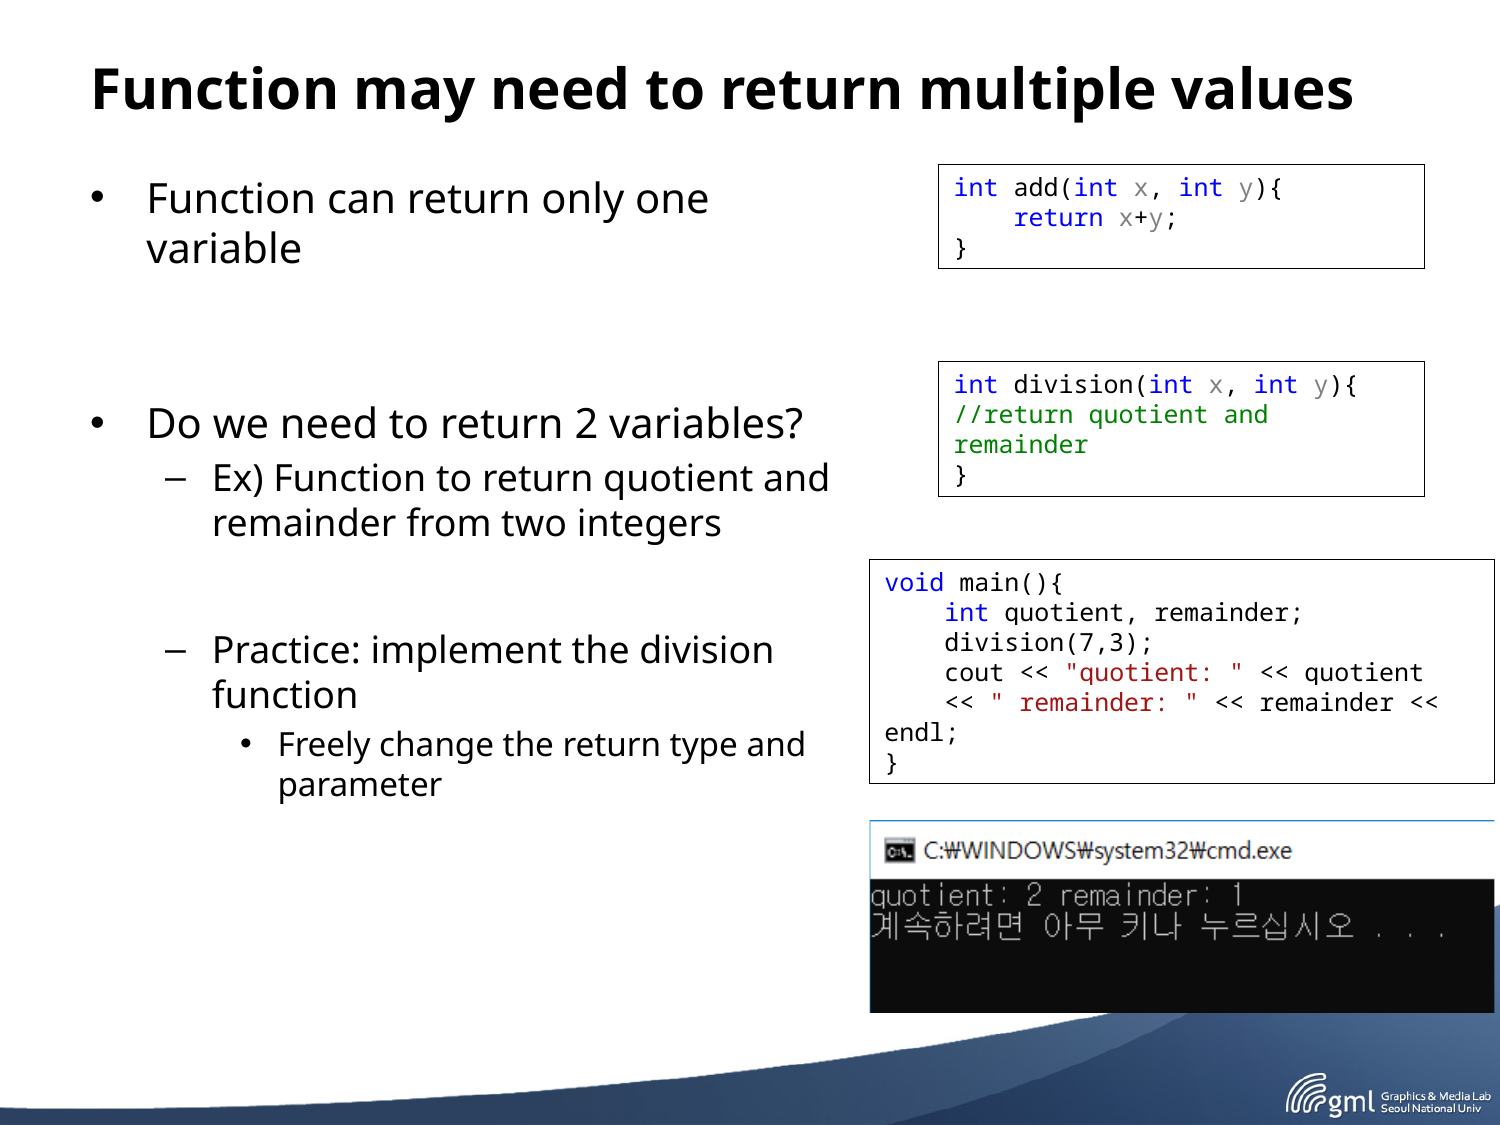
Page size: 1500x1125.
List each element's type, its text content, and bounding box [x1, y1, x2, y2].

picture [0, 0, 1500, 1125]
text_box int add(int x, int y){ return x+y; } [938, 164, 1425, 269]
list Function can return only one variable Do we need to return 2 variables? Ex) Function to return quotient and remainder from two integers Practice: implement the division function Freely change the return type and parameter [75, 164, 857, 1008]
text_box int division(int x, int y){ //return quotient and remainder } [938, 361, 1425, 497]
text_box void main(){ int quotient, remainder; division(7,3); cout << "quotient: " << quotient << " remainder: " << remainder << endl; } [869, 559, 1495, 784]
title Function may need to return multiple values [75, 45, 1459, 129]
